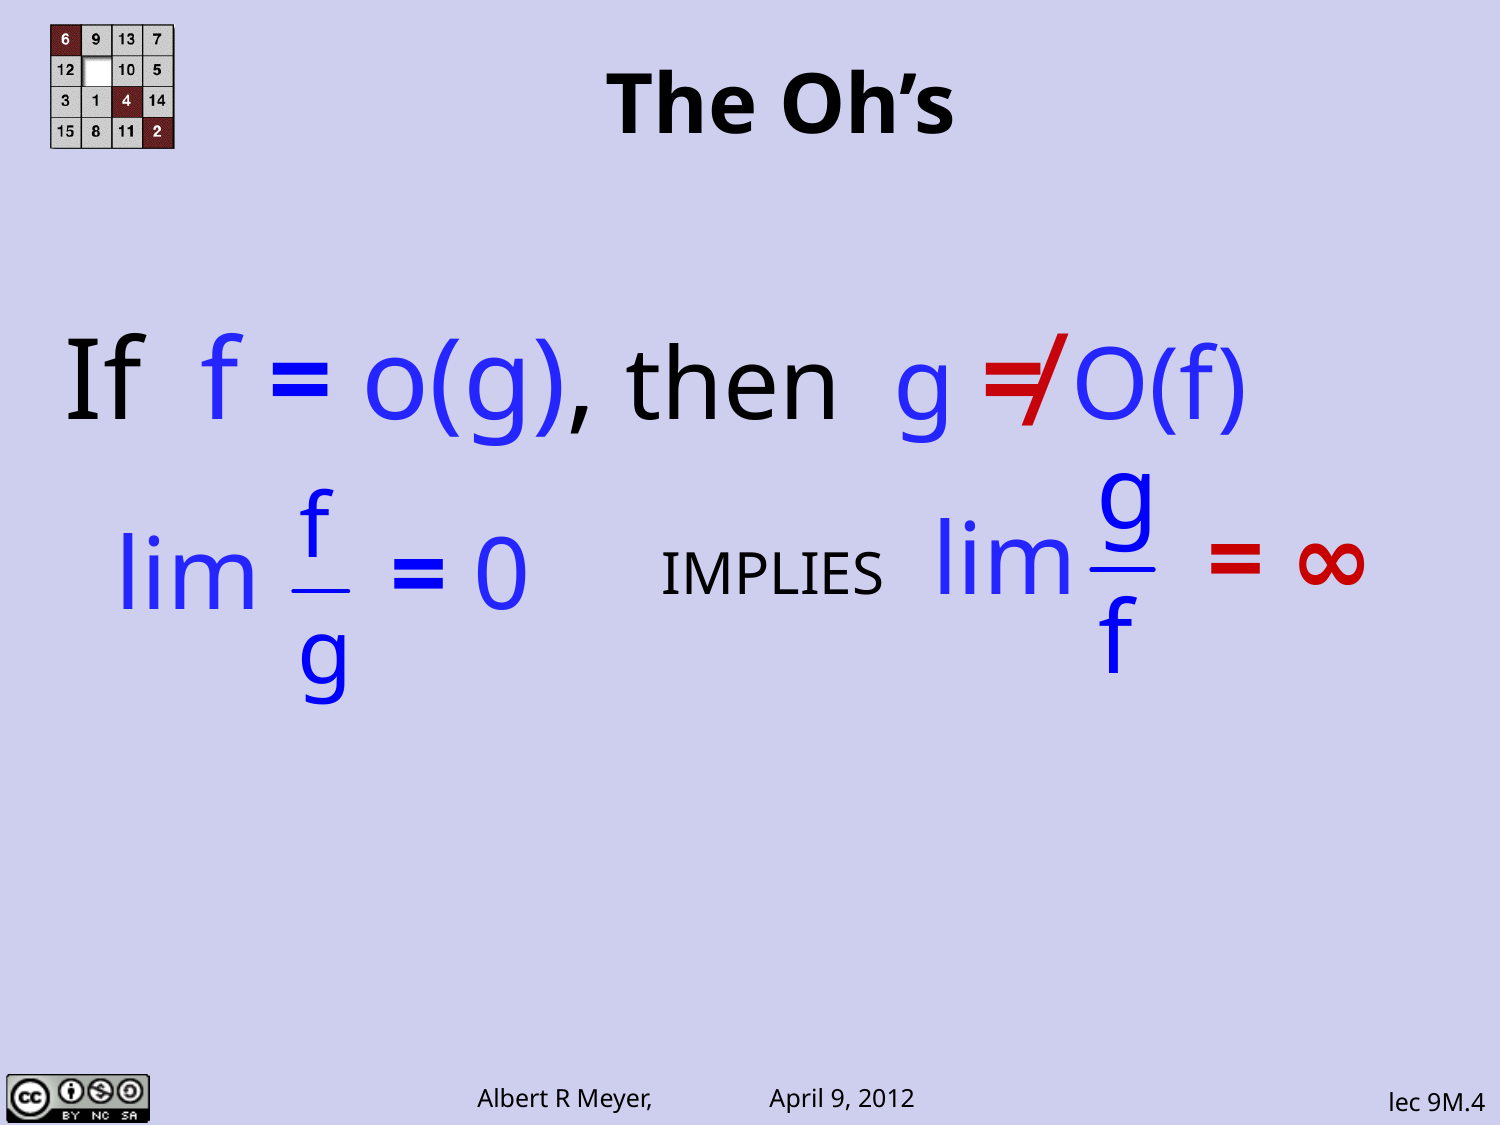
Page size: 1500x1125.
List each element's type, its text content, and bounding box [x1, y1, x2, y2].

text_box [599, 426, 1437, 705]
title The Oh’s [187, 24, 1376, 176]
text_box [37, 464, 585, 726]
text_box If f = o(g), then g ≠ O(f) [49, 299, 1463, 450]
picture [6, 1074, 150, 1123]
picture [50, 24, 175, 149]
